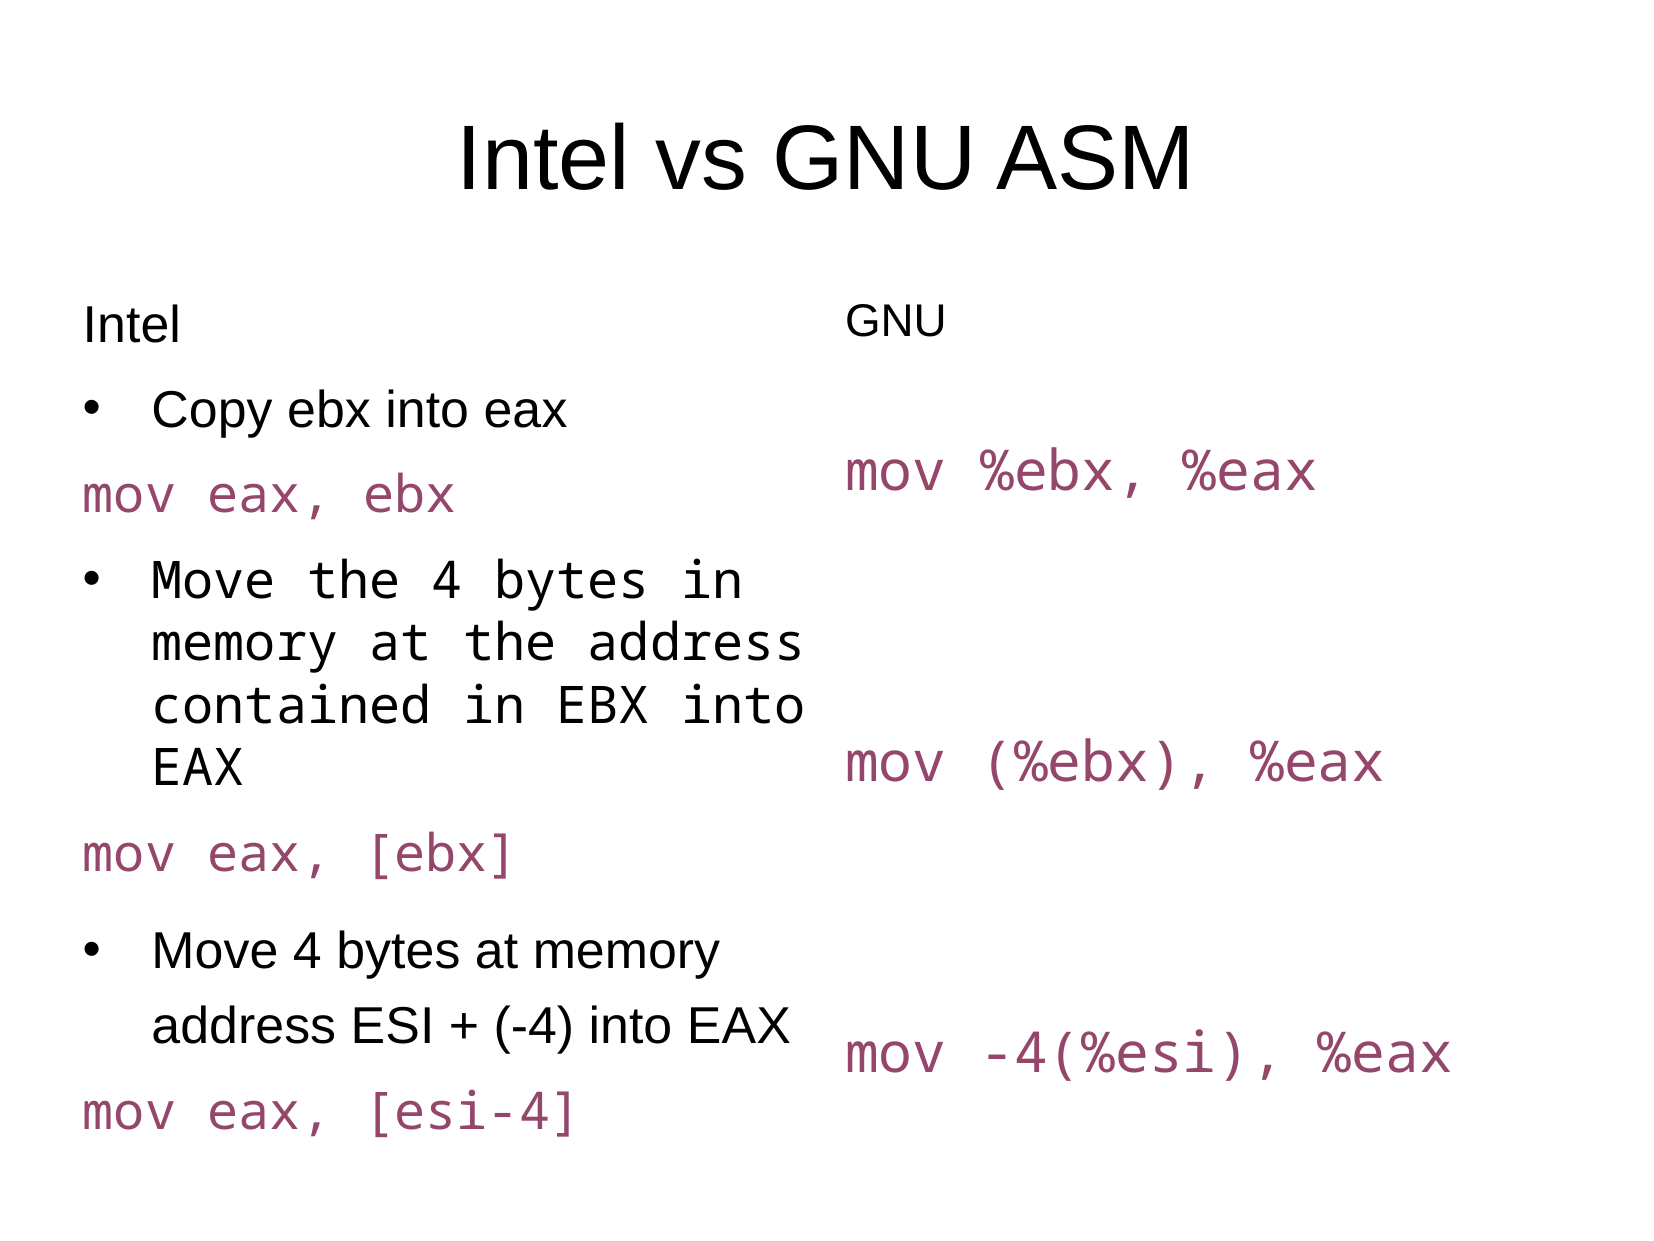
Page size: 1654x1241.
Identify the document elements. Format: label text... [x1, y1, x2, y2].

title Intel vs GNU ASM [82, 49, 1571, 257]
list GNU mov %ebx, %eax mov (%ebx), %eax mov -4(%esi), %eax [845, 290, 1572, 1191]
list Intel Copy ebx into eax mov eax, ebx Move the 4 bytes in memory at the address contained in EBX into EAX mov eax, [ebx] Move 4 bytes at memory address ESI + (-4) into EAX mov eax, [esi-4] [82, 290, 809, 1159]
